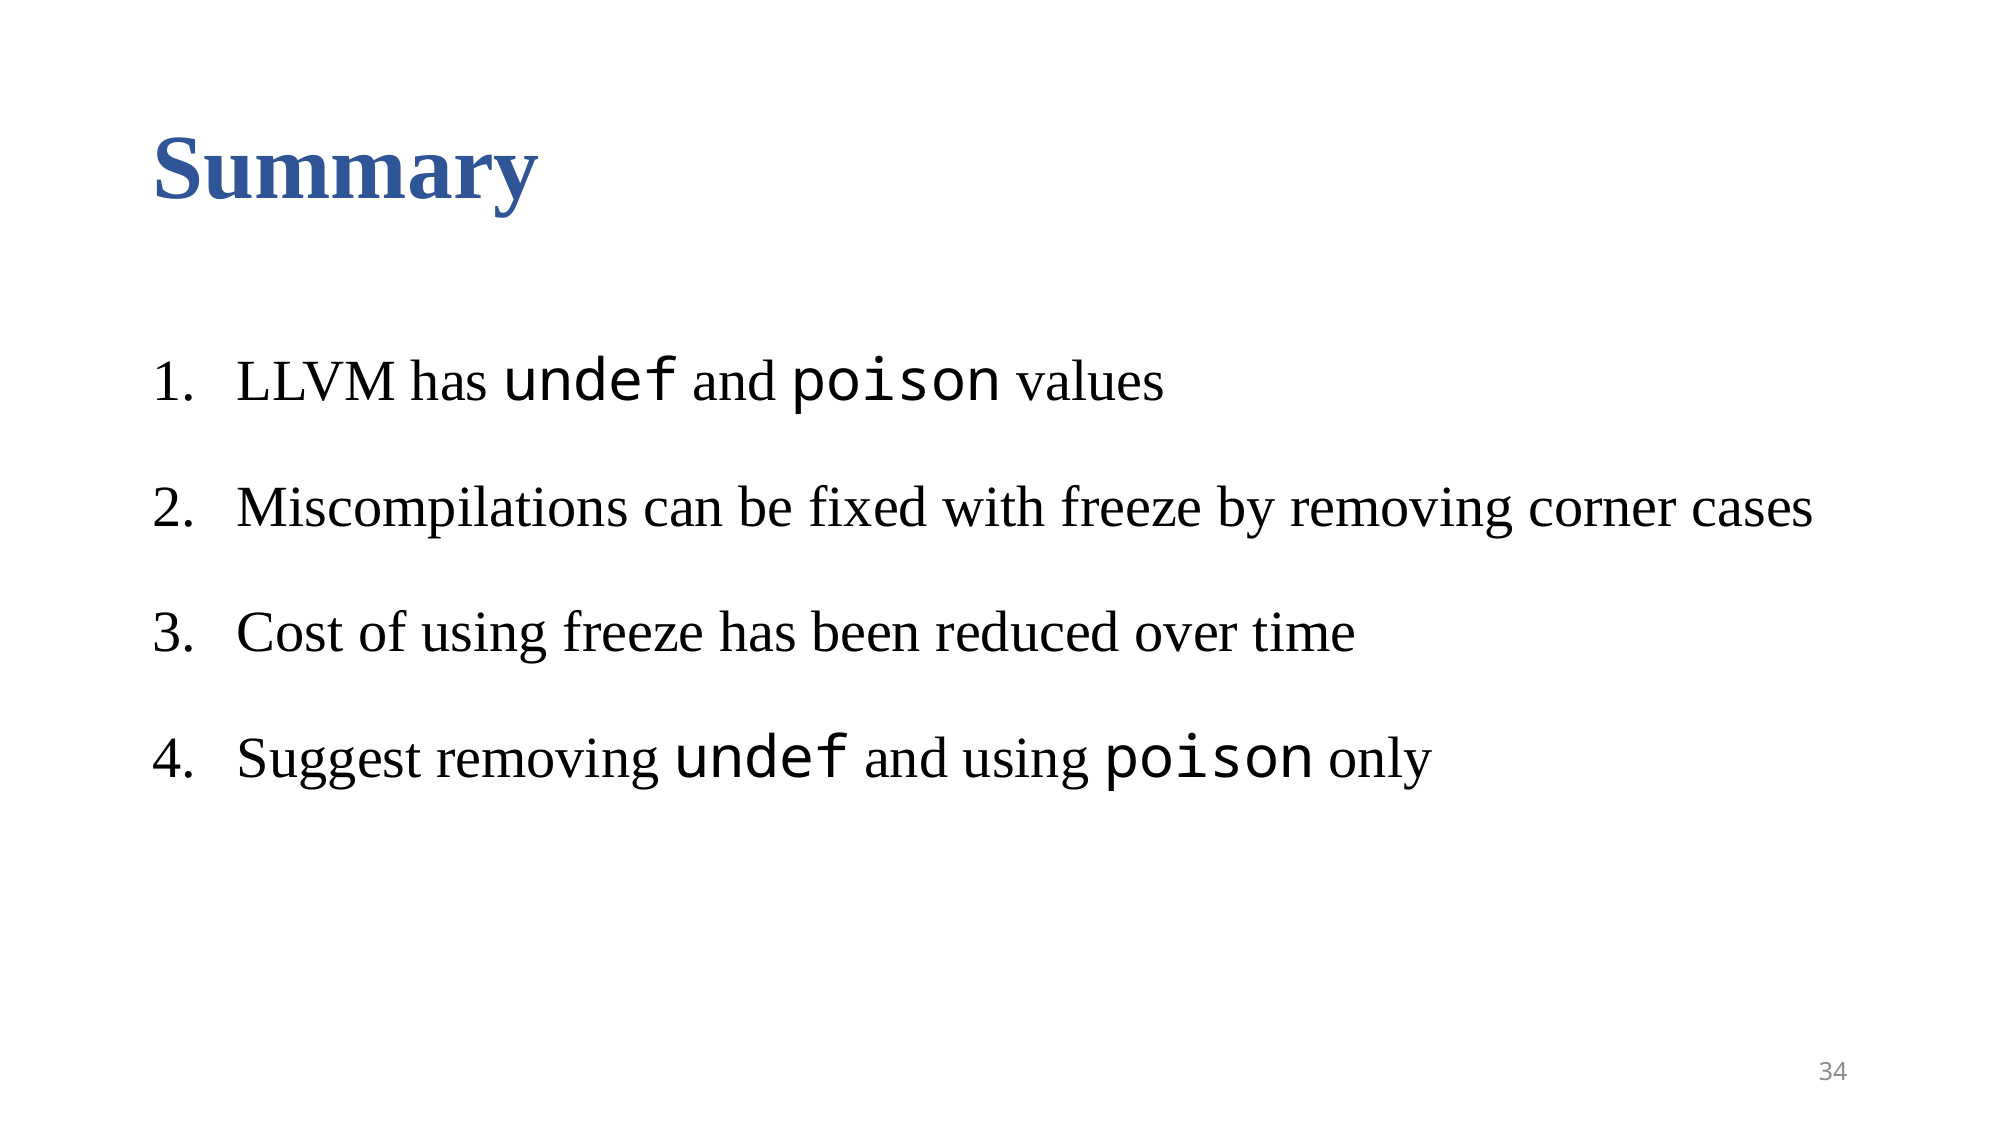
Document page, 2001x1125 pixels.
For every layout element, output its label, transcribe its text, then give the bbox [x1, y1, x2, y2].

slide_number 34 [1412, 1042, 1863, 1103]
title Summary [137, 59, 1863, 278]
list LLVM has undef and poison values Miscompilations can be fixed with freeze by removing corner cases Cost of using freeze has been reduced over time Suggest removing undef and using poison only [137, 299, 1894, 1014]
